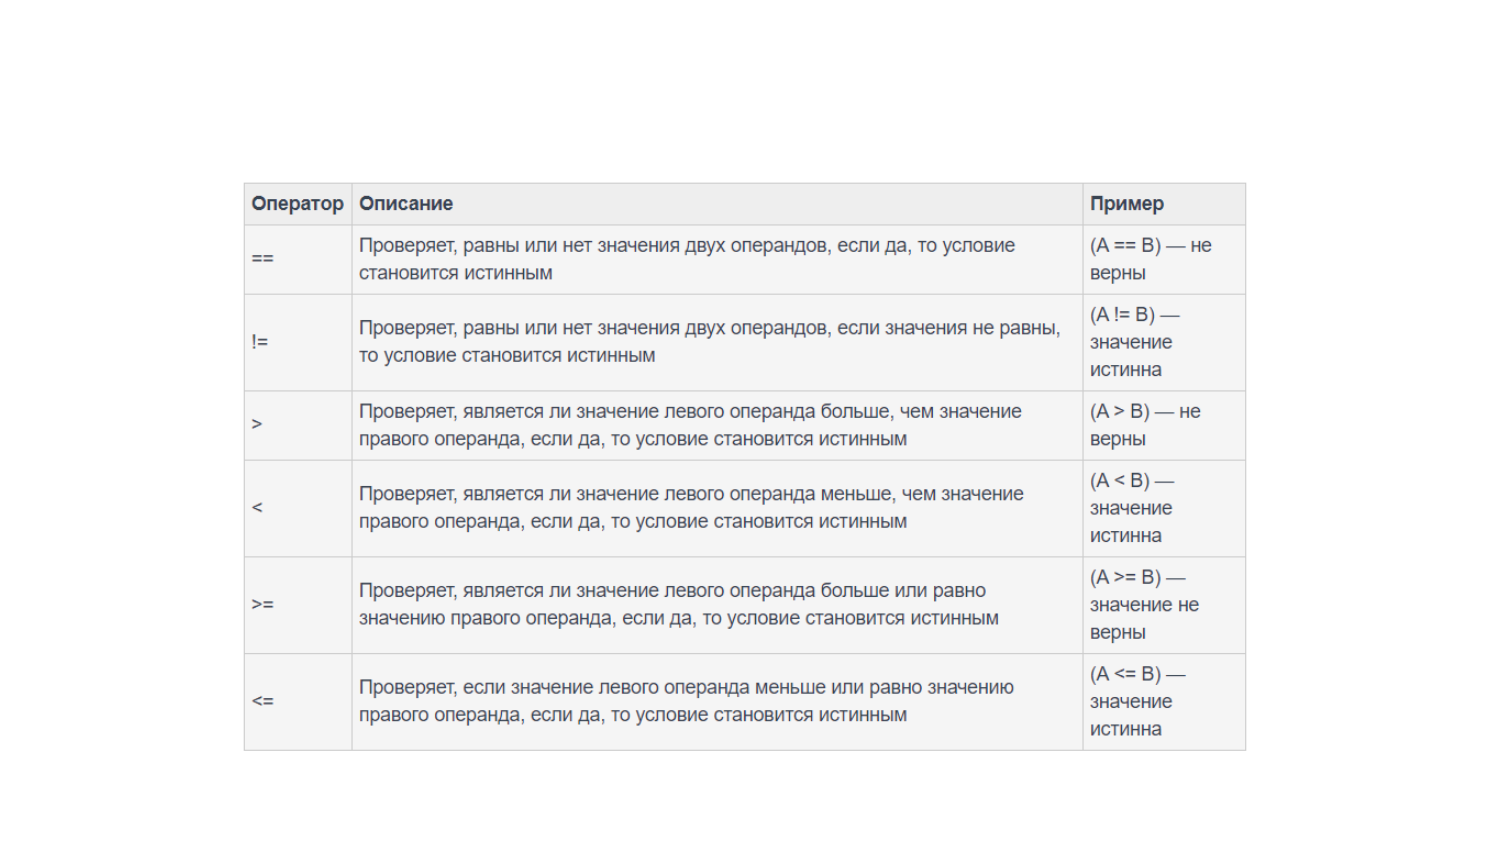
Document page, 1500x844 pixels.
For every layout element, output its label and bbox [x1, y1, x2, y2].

picture [235, 175, 1265, 763]
